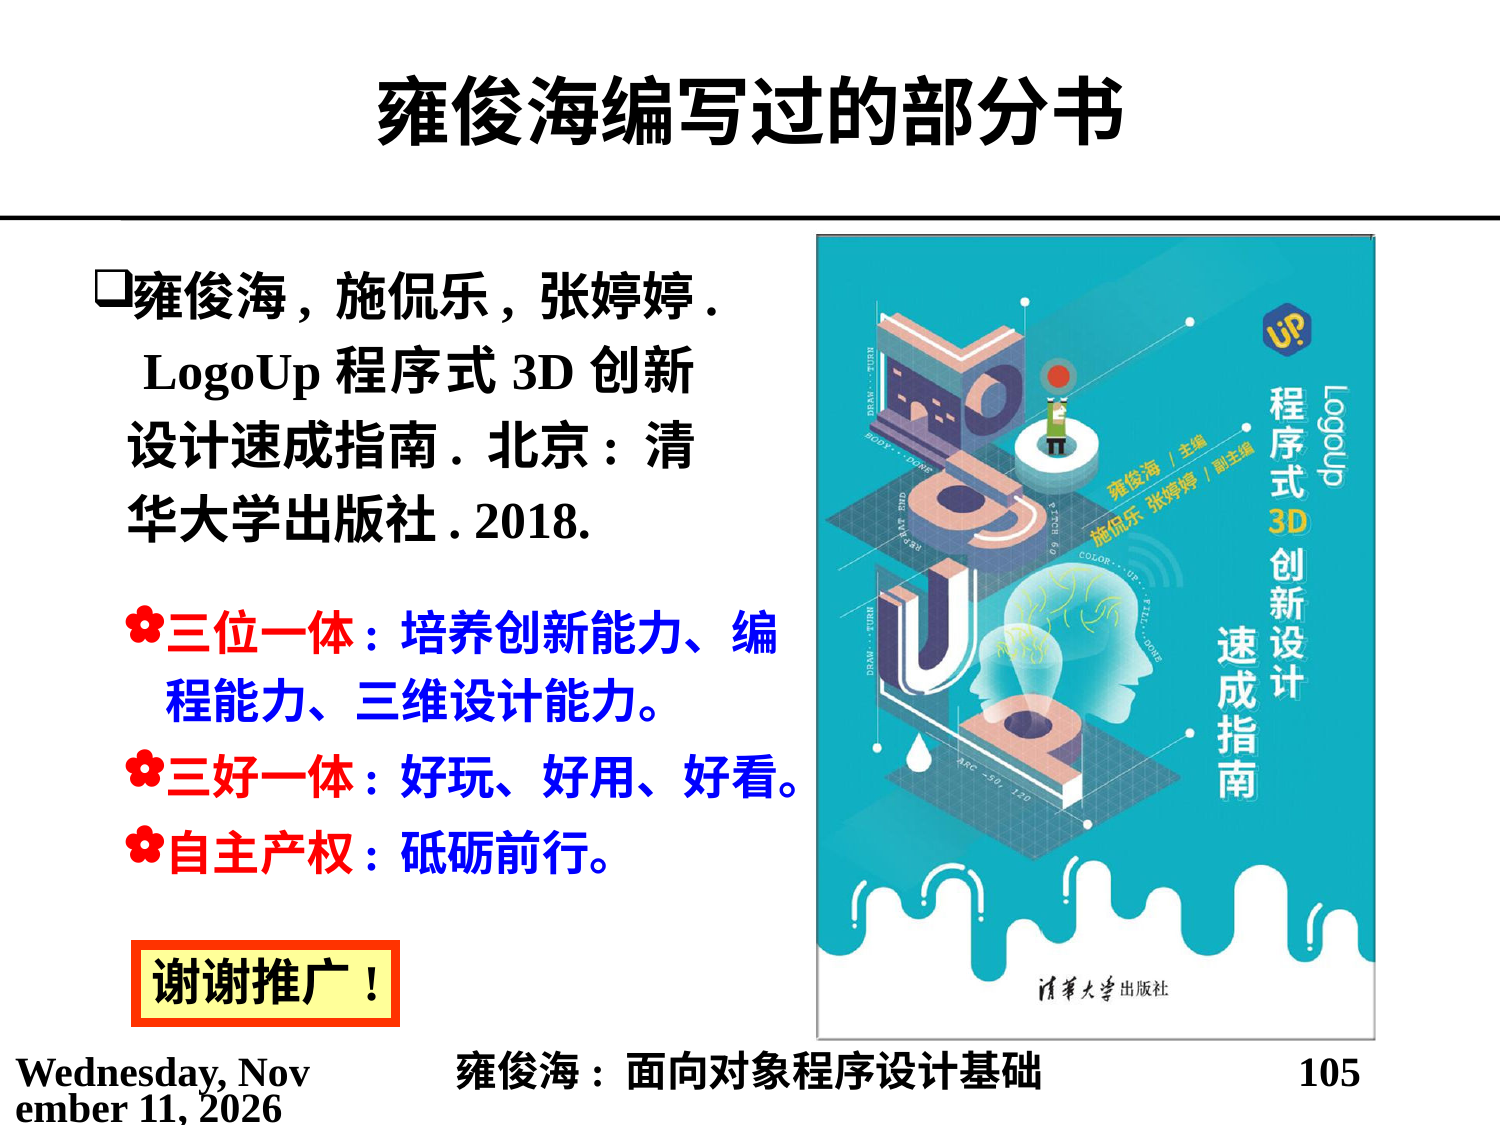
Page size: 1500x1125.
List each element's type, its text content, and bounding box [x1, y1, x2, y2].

text_box 三位一体: 培养创新能力、编程能力、三维设计能力。 三好一体: 好玩、好用、好看。 自主产权: 砥砺前行。 [66, 584, 796, 946]
slide_number 105 [1161, 1042, 1499, 1103]
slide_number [0, 1042, 337, 1103]
footer 雍俊海: 面向对象程序设计基础 [337, 1042, 1161, 1103]
text_box 谢谢推广! [135, 946, 396, 1023]
title 雍俊海编写过的部分书 [0, 0, 1500, 217]
list 雍俊海, 施侃乐, 张婷婷. LogoUp程序式3D创新设计速成指南. 北京: 清华大学出版社. 2018. [75, 243, 711, 584]
picture [805, 223, 1386, 1051]
